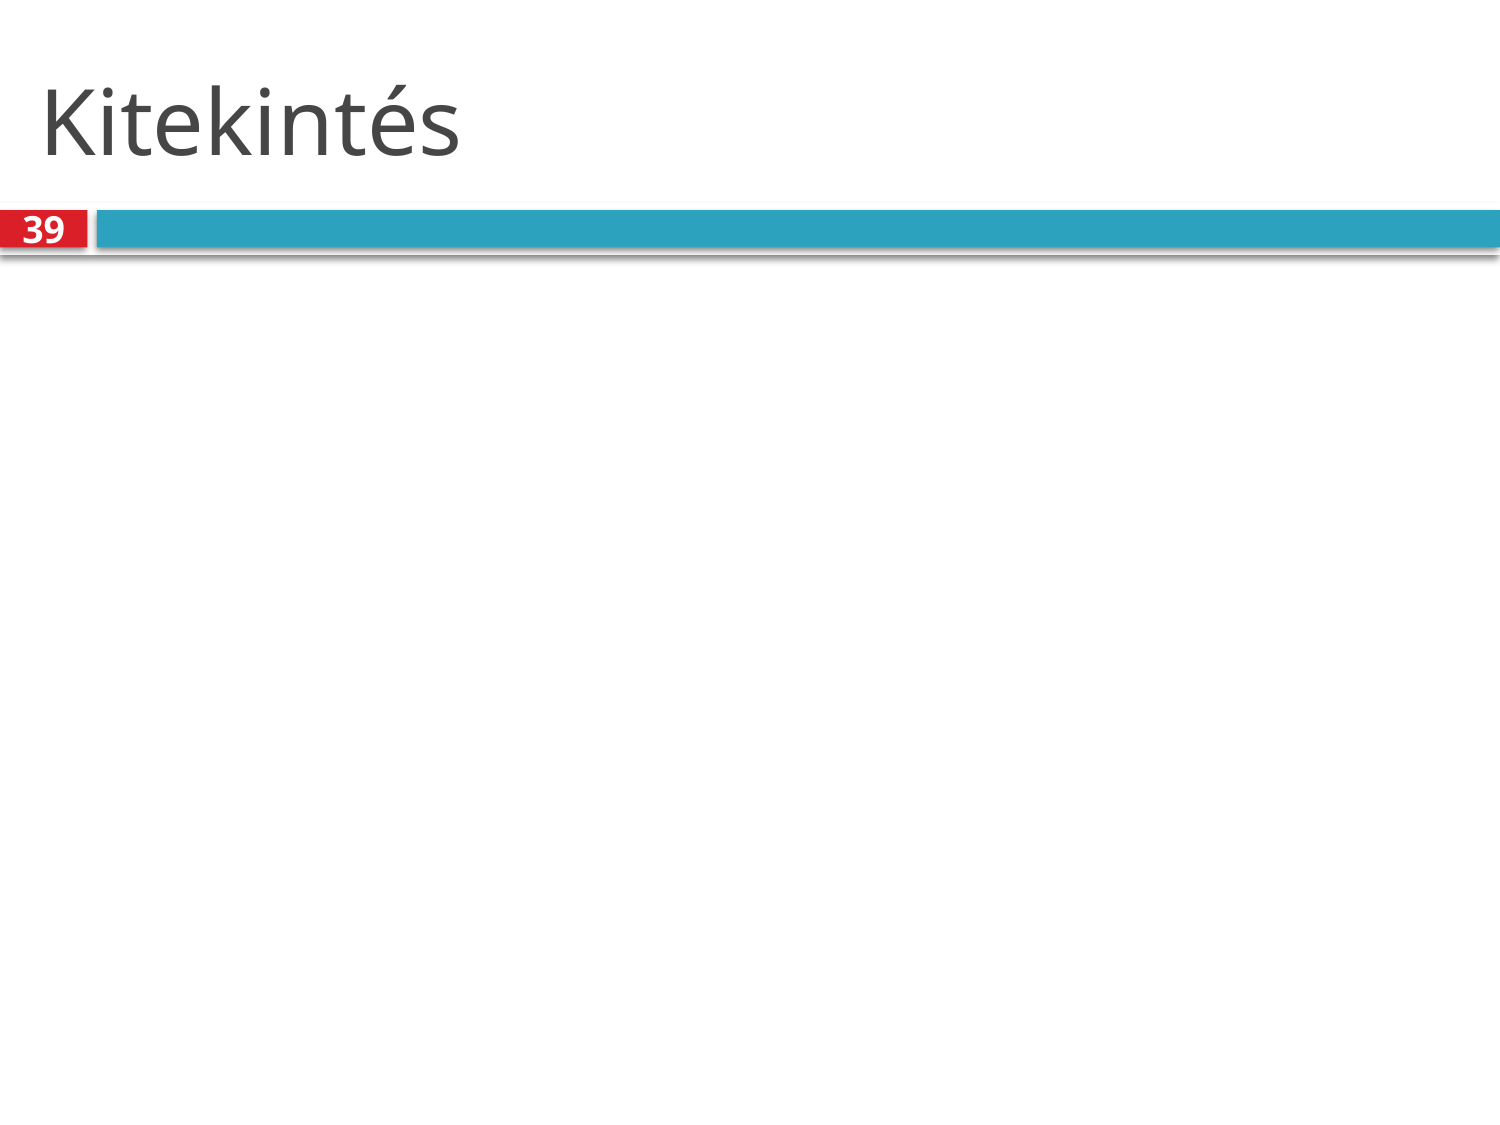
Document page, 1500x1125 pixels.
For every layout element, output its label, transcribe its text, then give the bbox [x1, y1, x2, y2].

title Kitekintés [24, 37, 1475, 200]
slide_number 39 [0, 206, 88, 257]
